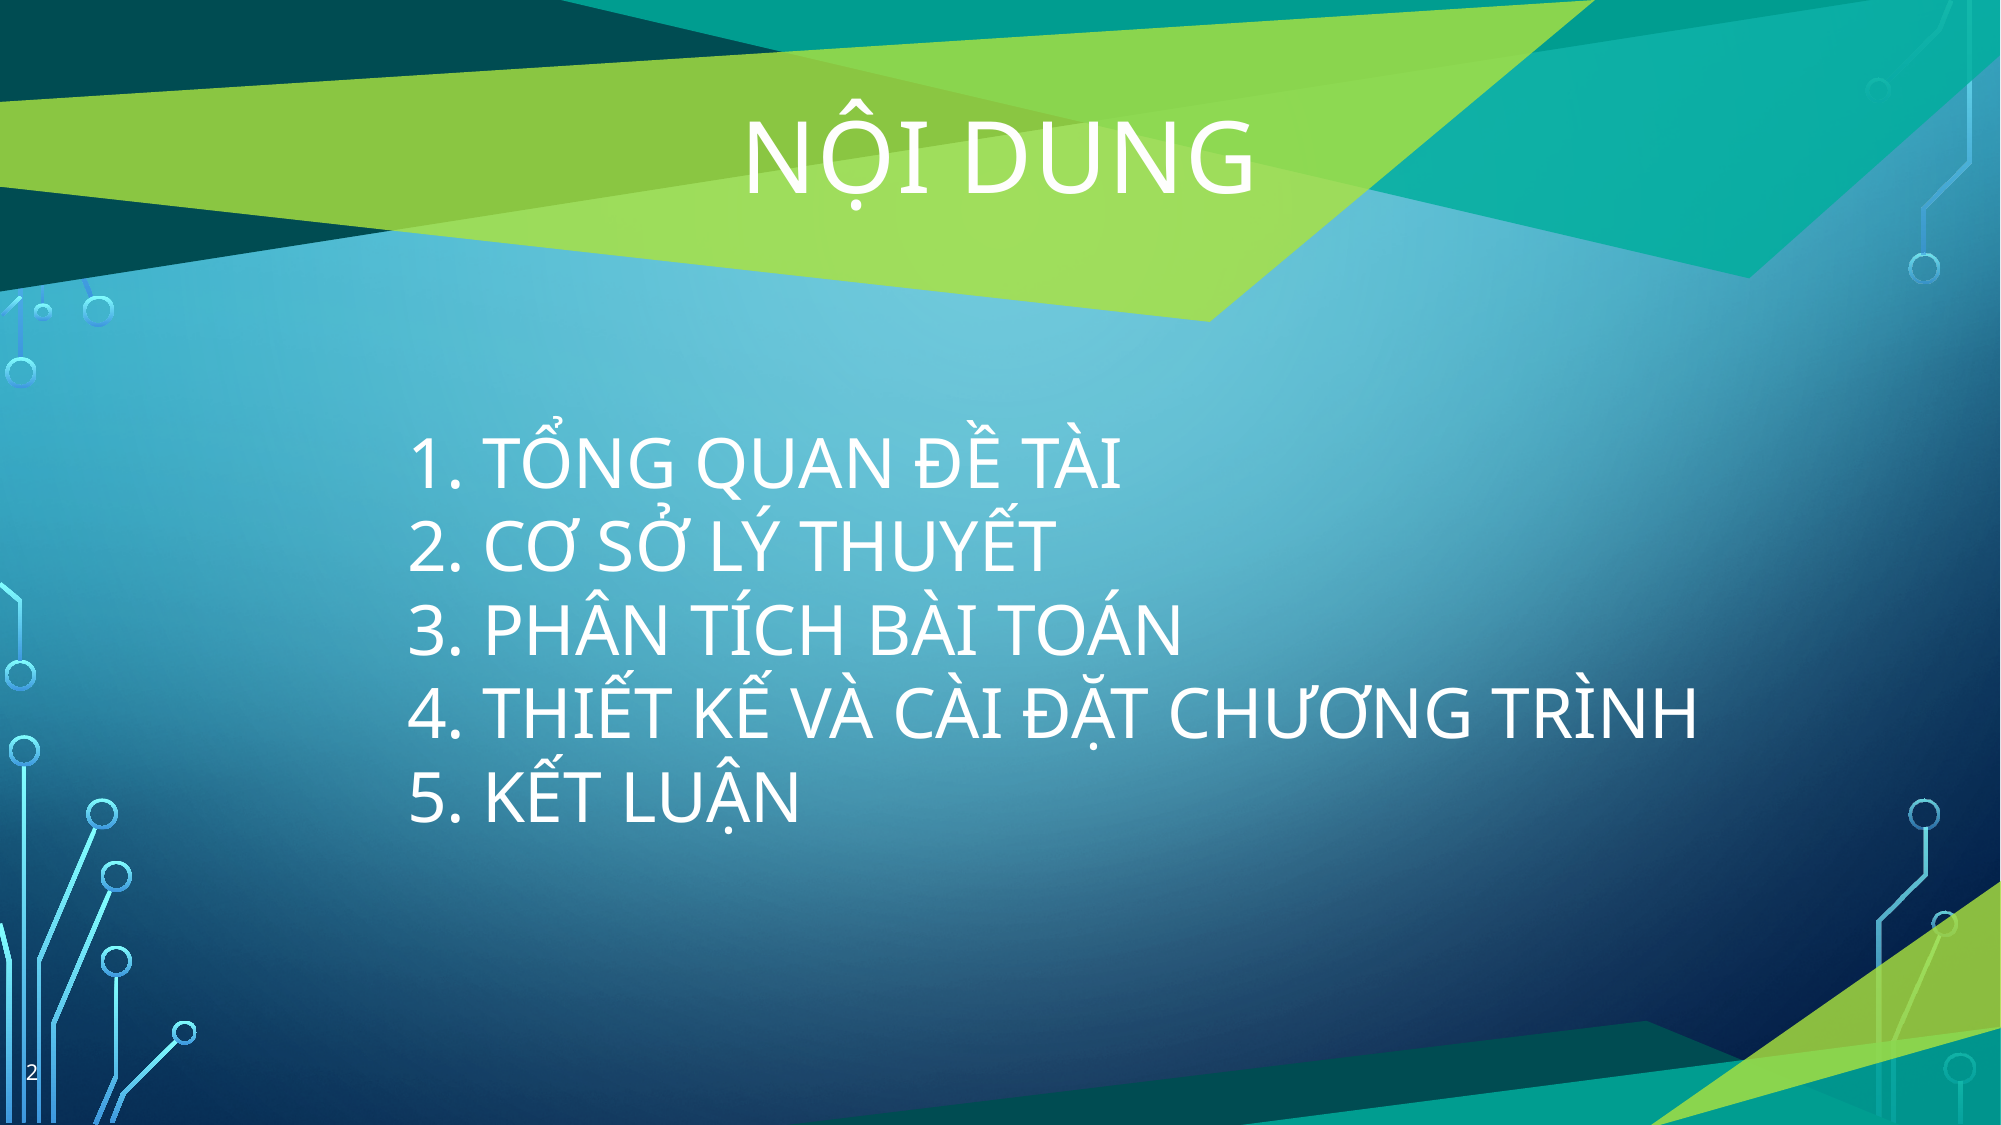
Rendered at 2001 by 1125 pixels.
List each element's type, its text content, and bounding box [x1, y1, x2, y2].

slide_number 2 [5, 1038, 126, 1125]
title NỘI DUNG [193, 87, 1807, 275]
text_box TỔNG QUAN ĐỀ TÀI CƠ SỞ LÝ THUYẾT PHÂN TÍCH BÀI TOÁN THIẾT KẾ VÀ CÀI ĐẶT CHƯƠNG TRÌNH KẾT LUẬN [392, 411, 1718, 844]
